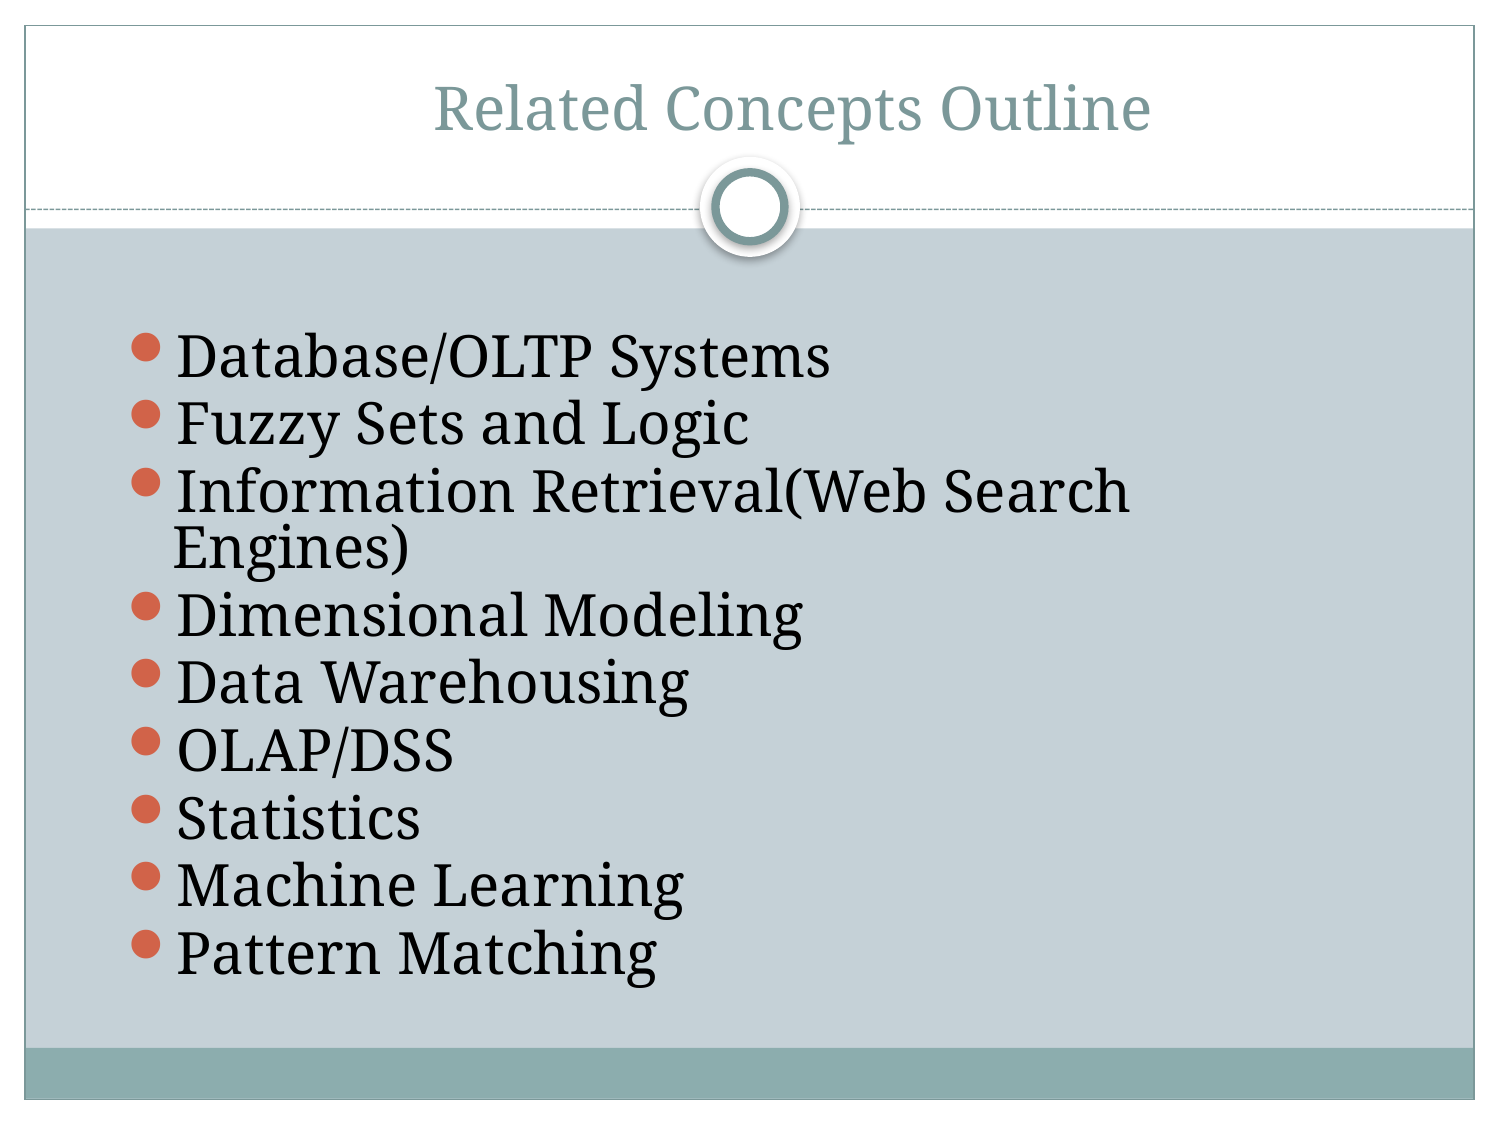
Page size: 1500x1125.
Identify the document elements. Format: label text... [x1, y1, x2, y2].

list Database/OLTP Systems Fuzzy Sets and Logic Information Retrieval(Web Search Engines) Dimensional Modeling Data Warehousing OLAP/DSS Statistics Machine Learning Pattern Matching [112, 324, 1388, 975]
title Related Concepts Outline [337, 62, 1250, 150]
